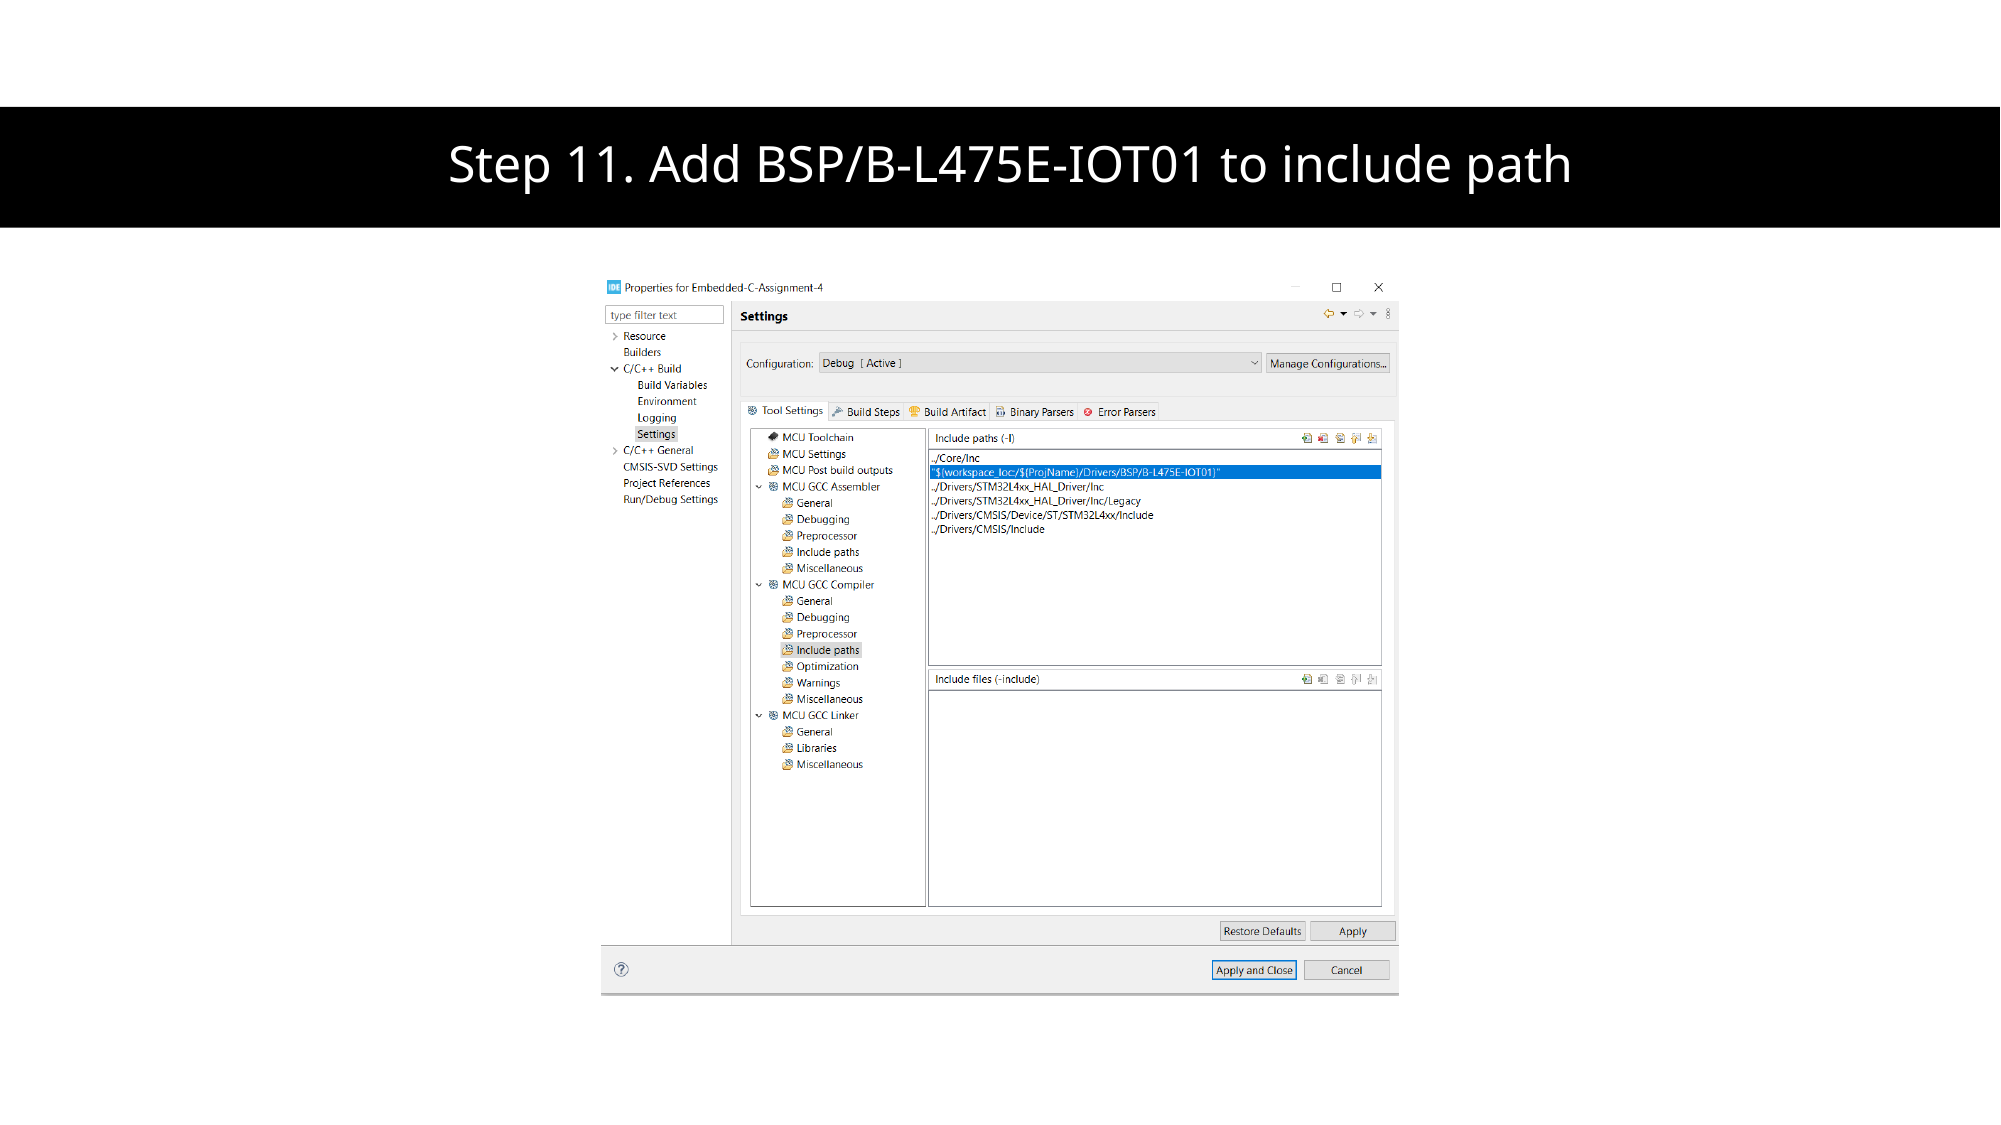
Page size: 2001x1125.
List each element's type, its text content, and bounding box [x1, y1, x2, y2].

picture [601, 274, 1399, 996]
title Step 11. Add BSP/B-L475E-IOT01 to include path [91, 105, 1931, 228]
text_box [0, 106, 2000, 229]
